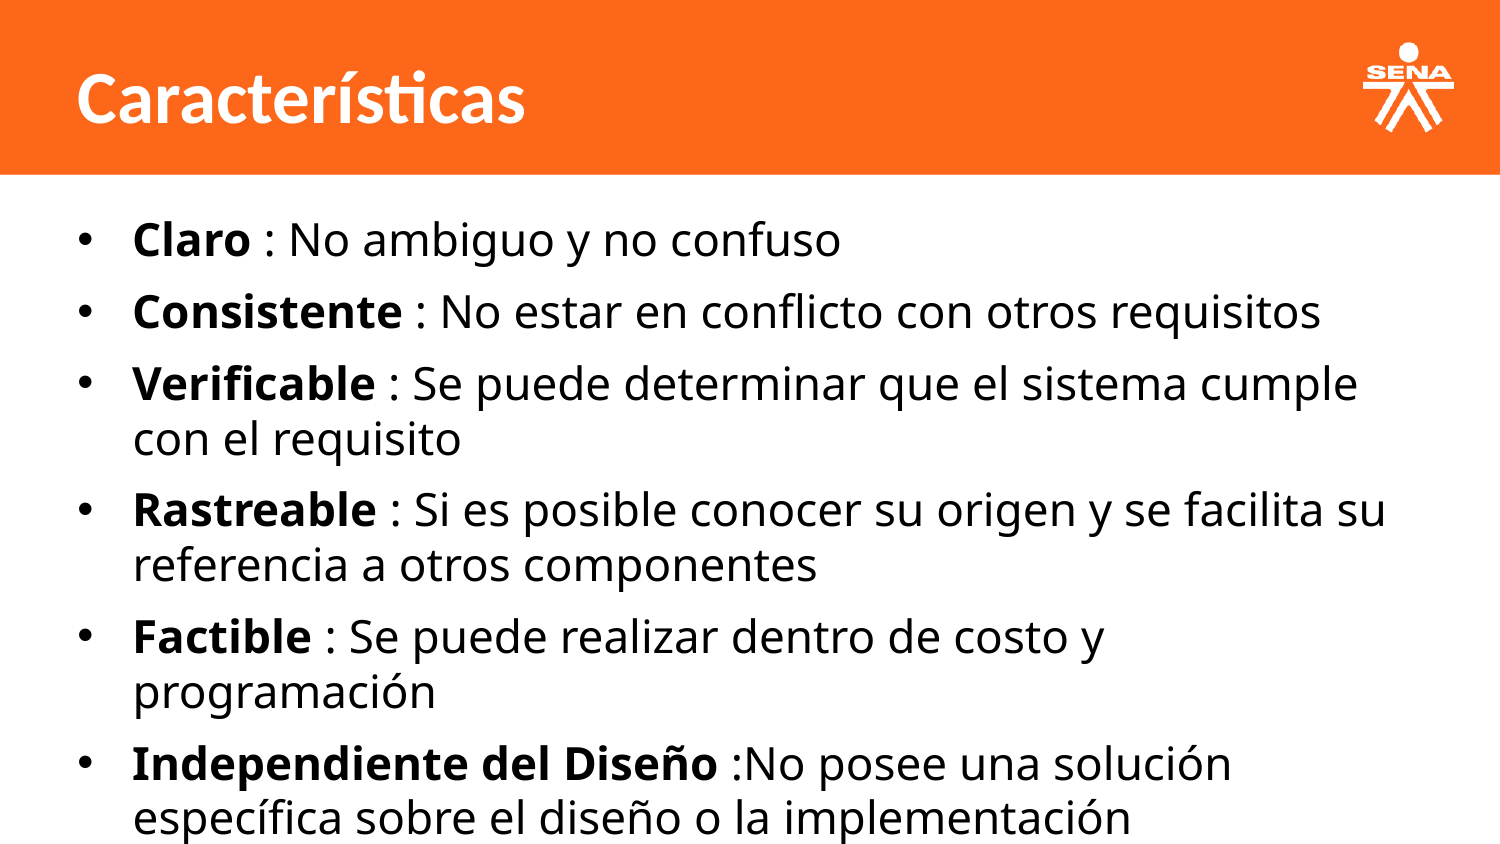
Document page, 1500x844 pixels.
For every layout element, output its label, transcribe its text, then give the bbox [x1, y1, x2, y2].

picture [0, 0, 1500, 844]
text_box Claro : No ambiguo y no confuso Consistente : No estar en conflicto con otros requisitos Verificable : Se puede determinar que el sistema cumple con el requisito Rastreable : Si es posible conocer su origen y se facilita su referencia a otros componentes Factible : Se puede realizar dentro de costo y programación Independiente del Diseño :No posee una solución específica sobre el diseño o la implementación [62, 203, 1413, 844]
text_box Características [62, 40, 1134, 146]
